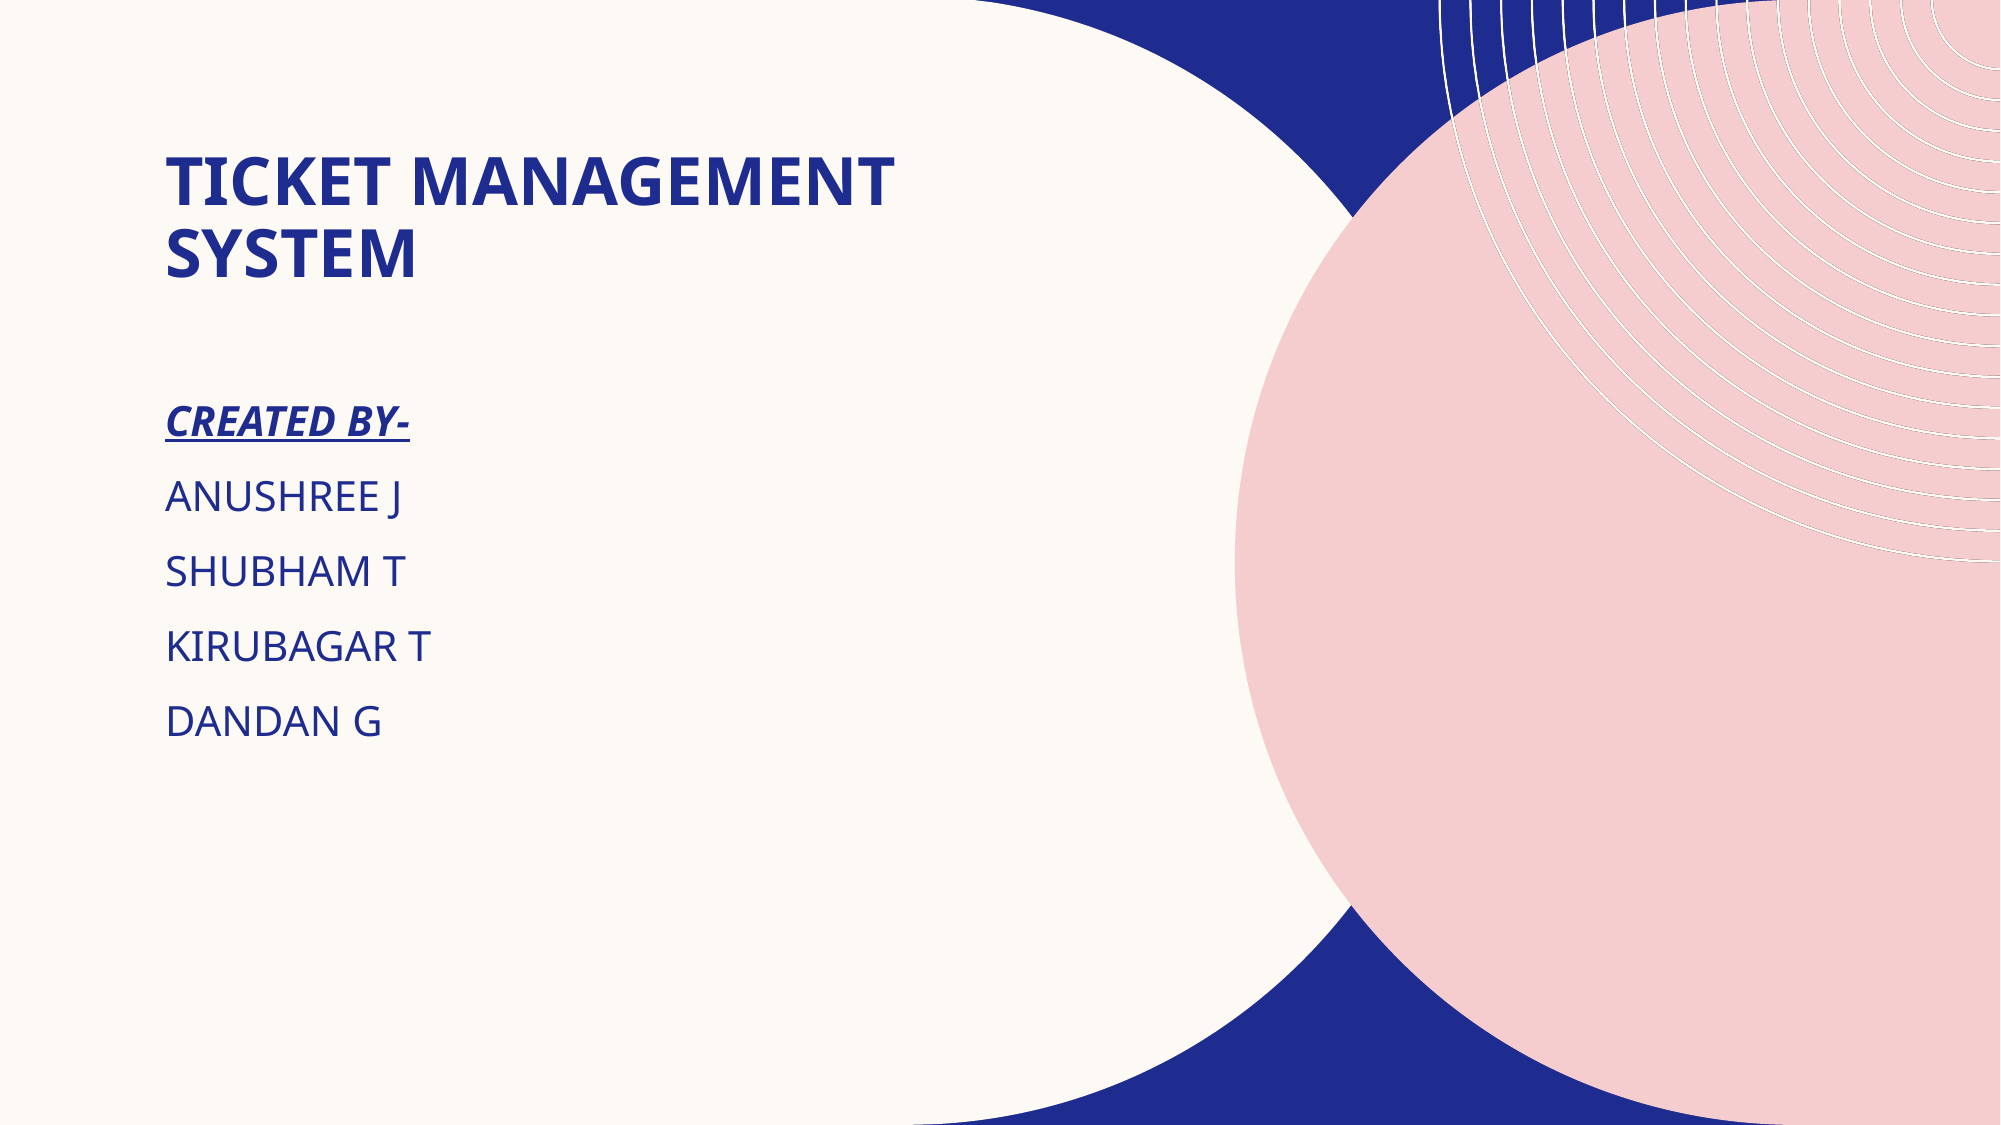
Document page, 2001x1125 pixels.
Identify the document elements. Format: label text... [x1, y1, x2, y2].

subtitle CREATED BY- ANUSHREE J SHUBHAM T KIRUBAGAR T DANdan g [150, 369, 1088, 882]
picture [1438, 0, 2001, 563]
title TICKET MANAGEMENT SYSTEM [150, 139, 1088, 369]
